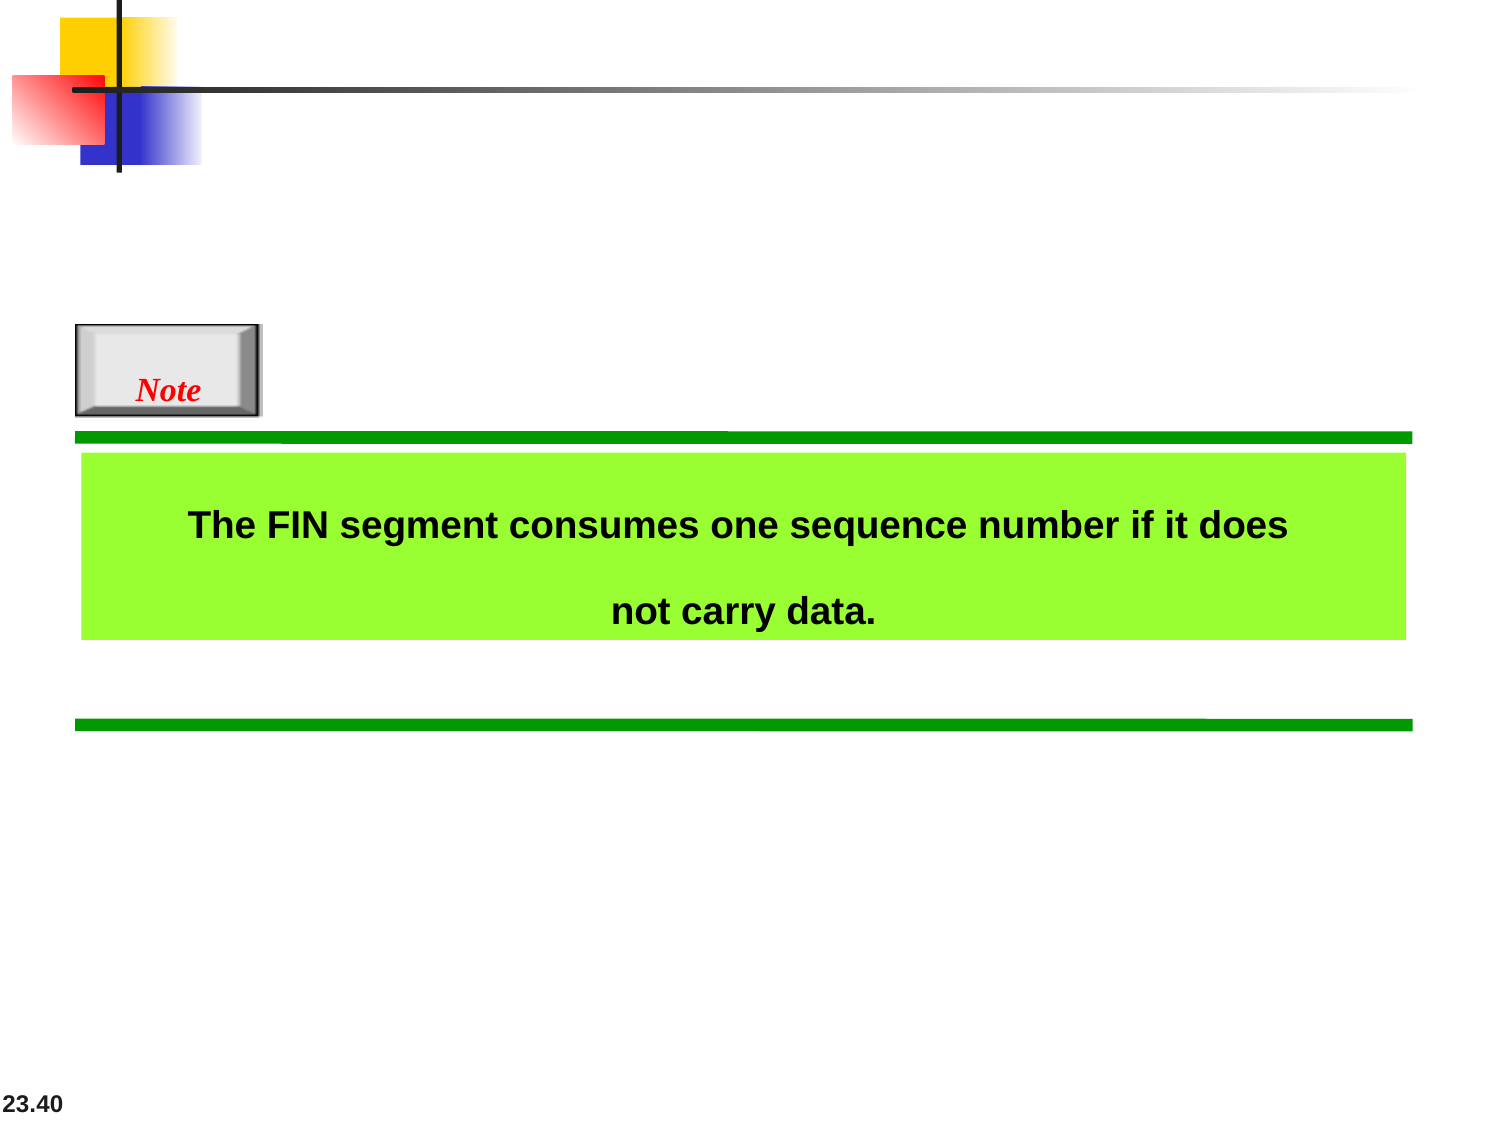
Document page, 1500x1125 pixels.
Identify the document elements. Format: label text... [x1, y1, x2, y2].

text_box The FIN segment consumes one sequence number if it does not carry data. [81, 452, 1407, 640]
text_box [12, 75, 105, 145]
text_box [74, 324, 263, 418]
text_box [72, 87, 1423, 93]
text_box [116, 0, 122, 87]
text_box [122, 93, 141, 165]
text_box [80, 93, 116, 165]
text_box [60, 17, 116, 86]
text_box [116, 93, 122, 173]
text_box [122, 17, 177, 86]
slide_number 23.40 [0, 1050, 300, 1125]
text_box [141, 93, 202, 165]
